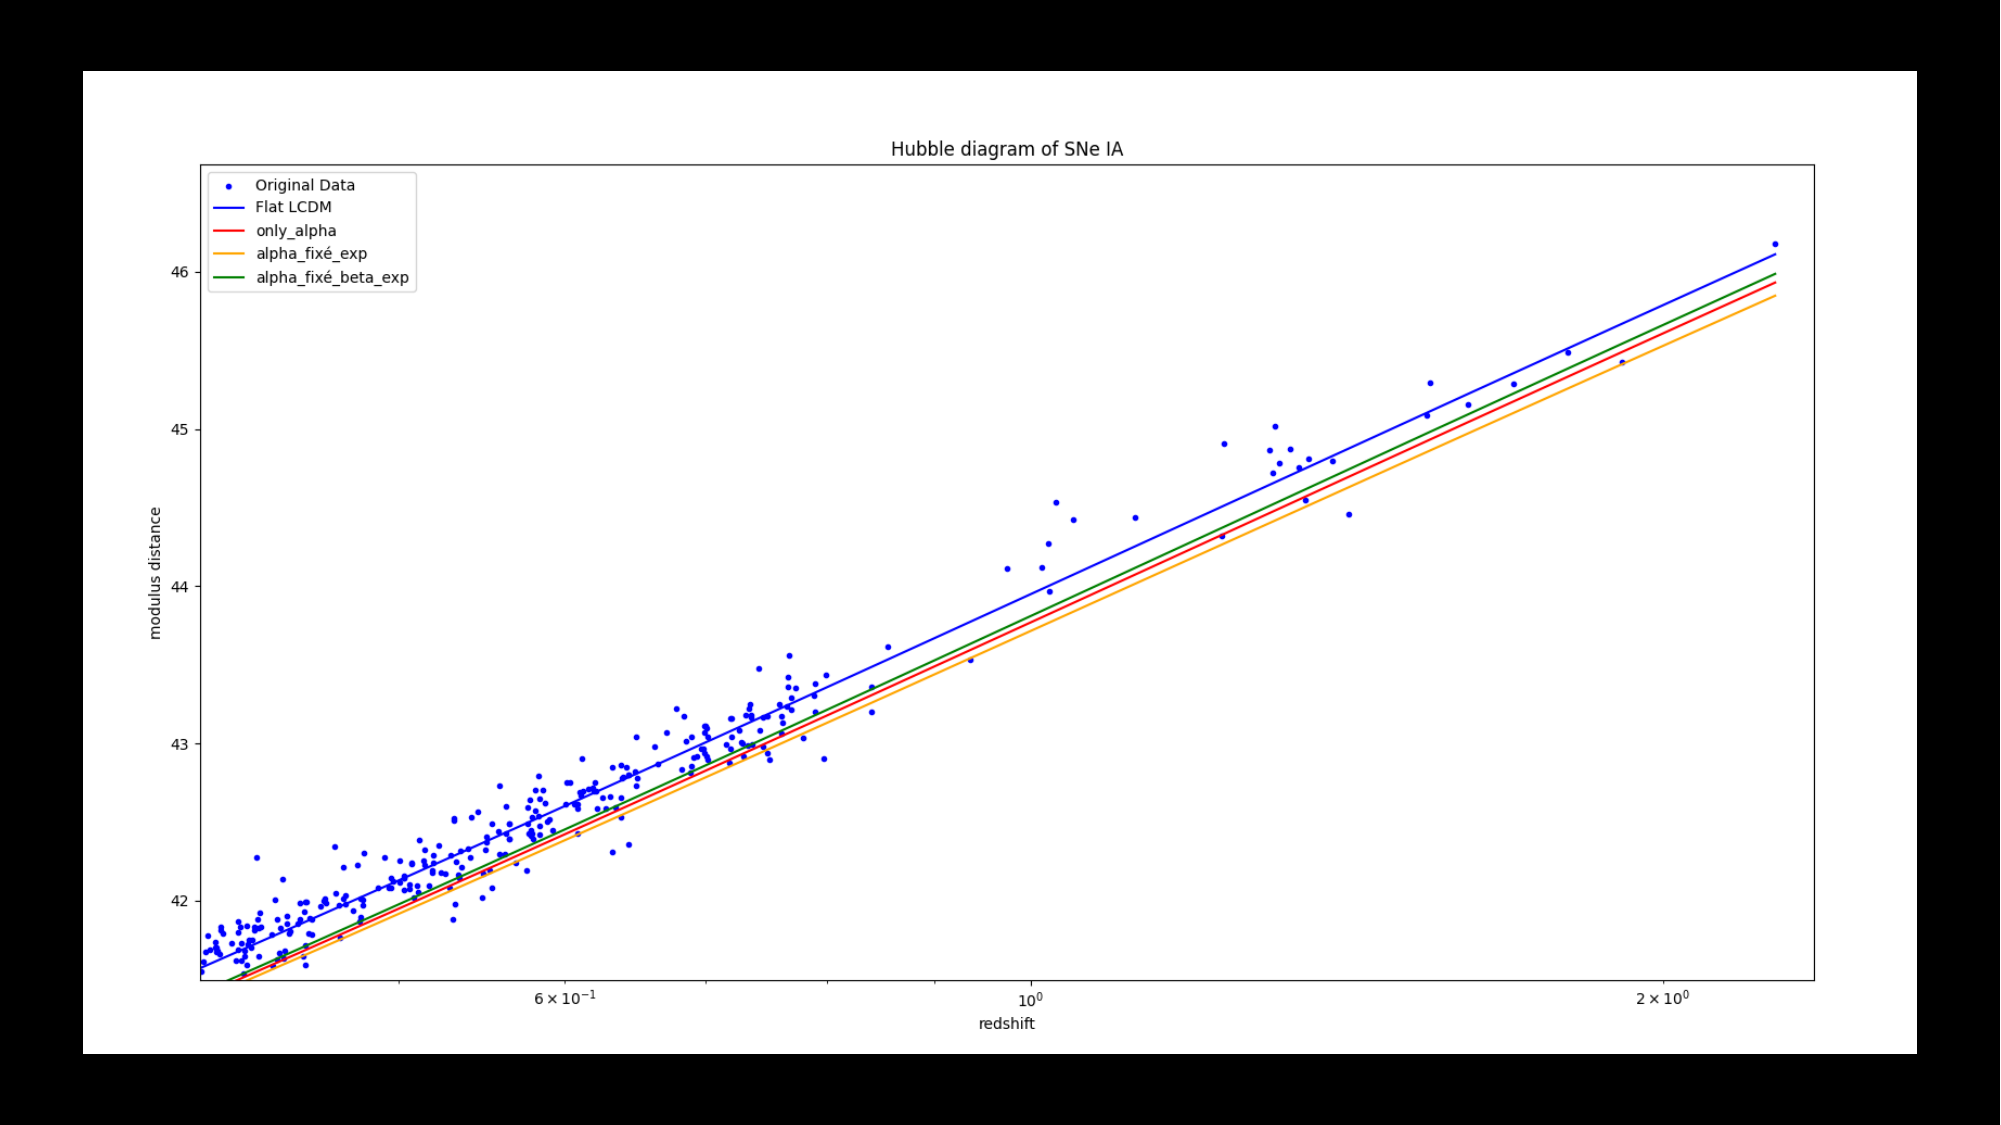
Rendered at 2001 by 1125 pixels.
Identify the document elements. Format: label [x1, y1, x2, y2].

picture [83, 71, 1917, 1054]
